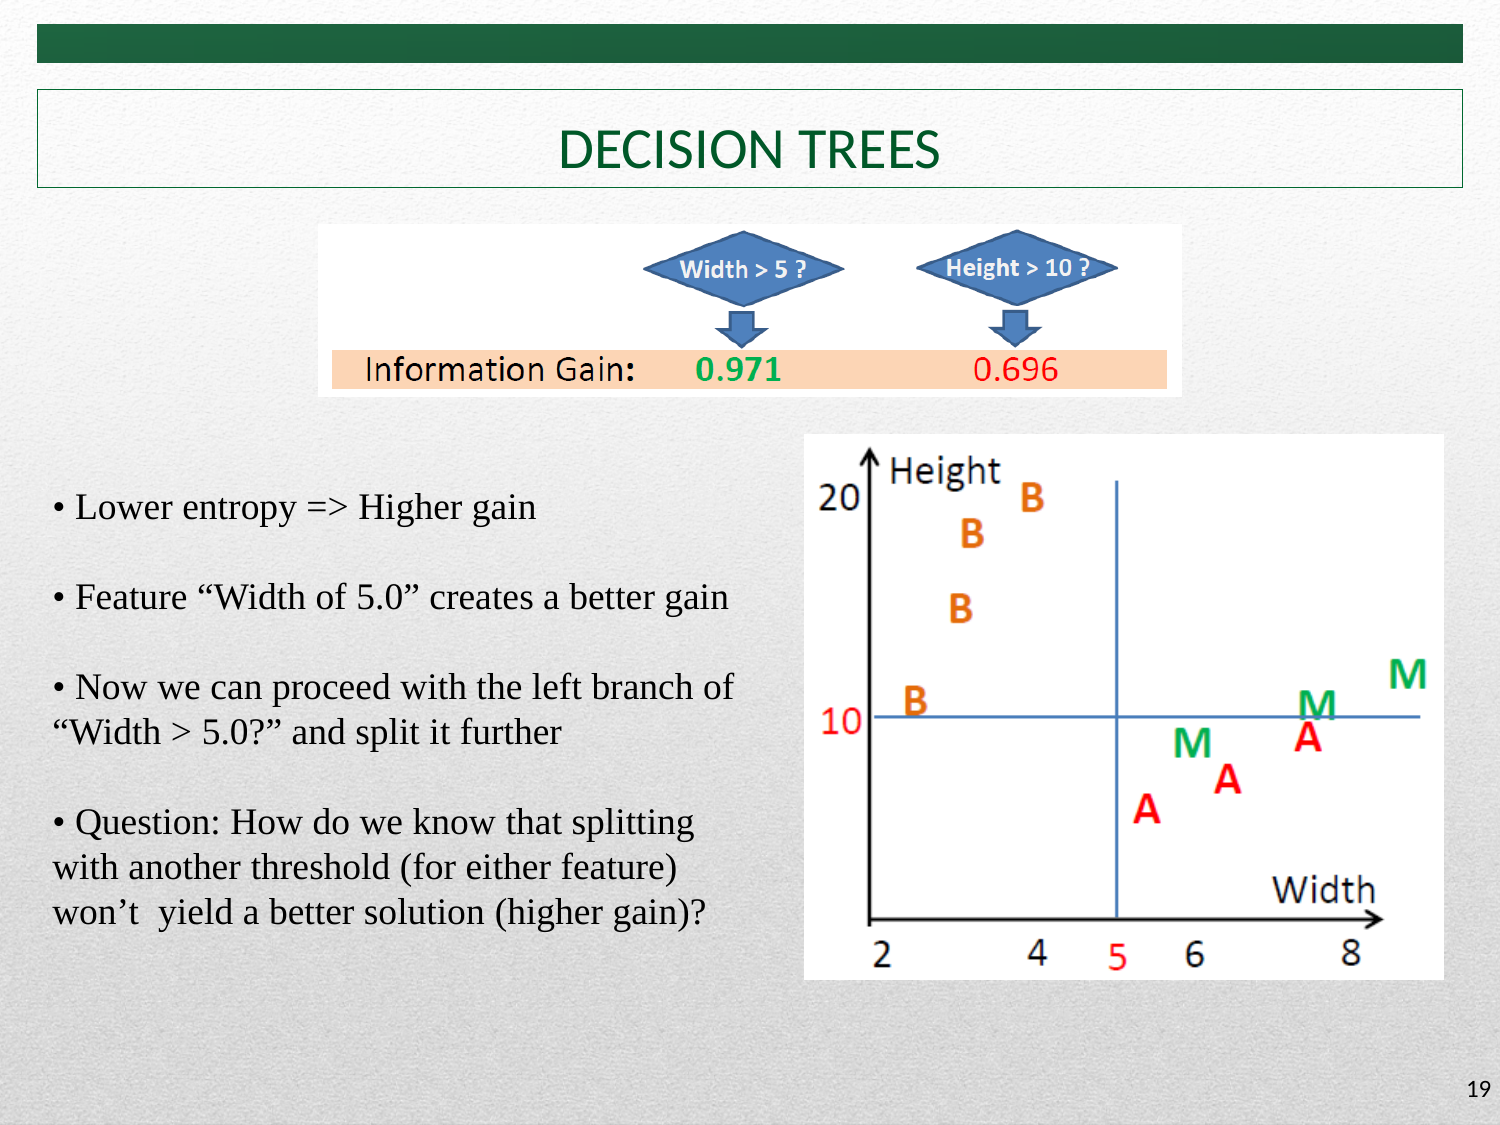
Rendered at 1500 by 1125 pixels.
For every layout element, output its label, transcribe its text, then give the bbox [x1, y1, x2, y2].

picture [37, 24, 1463, 63]
title DECISION TREES [37, 89, 1463, 188]
picture [317, 224, 1183, 398]
picture [803, 433, 1445, 981]
text_box • Lower entropy => Higher gain • Feature “Width of 5.0” creates a better gain • Now we can proceed with the left branch of “Width > 5.0?” and split it further • Question: How do we know that splitting with another threshold (for either feature) won’t yield a better solution (higher gain)? [37, 474, 750, 940]
slide_number 19 [1381, 1065, 1500, 1125]
